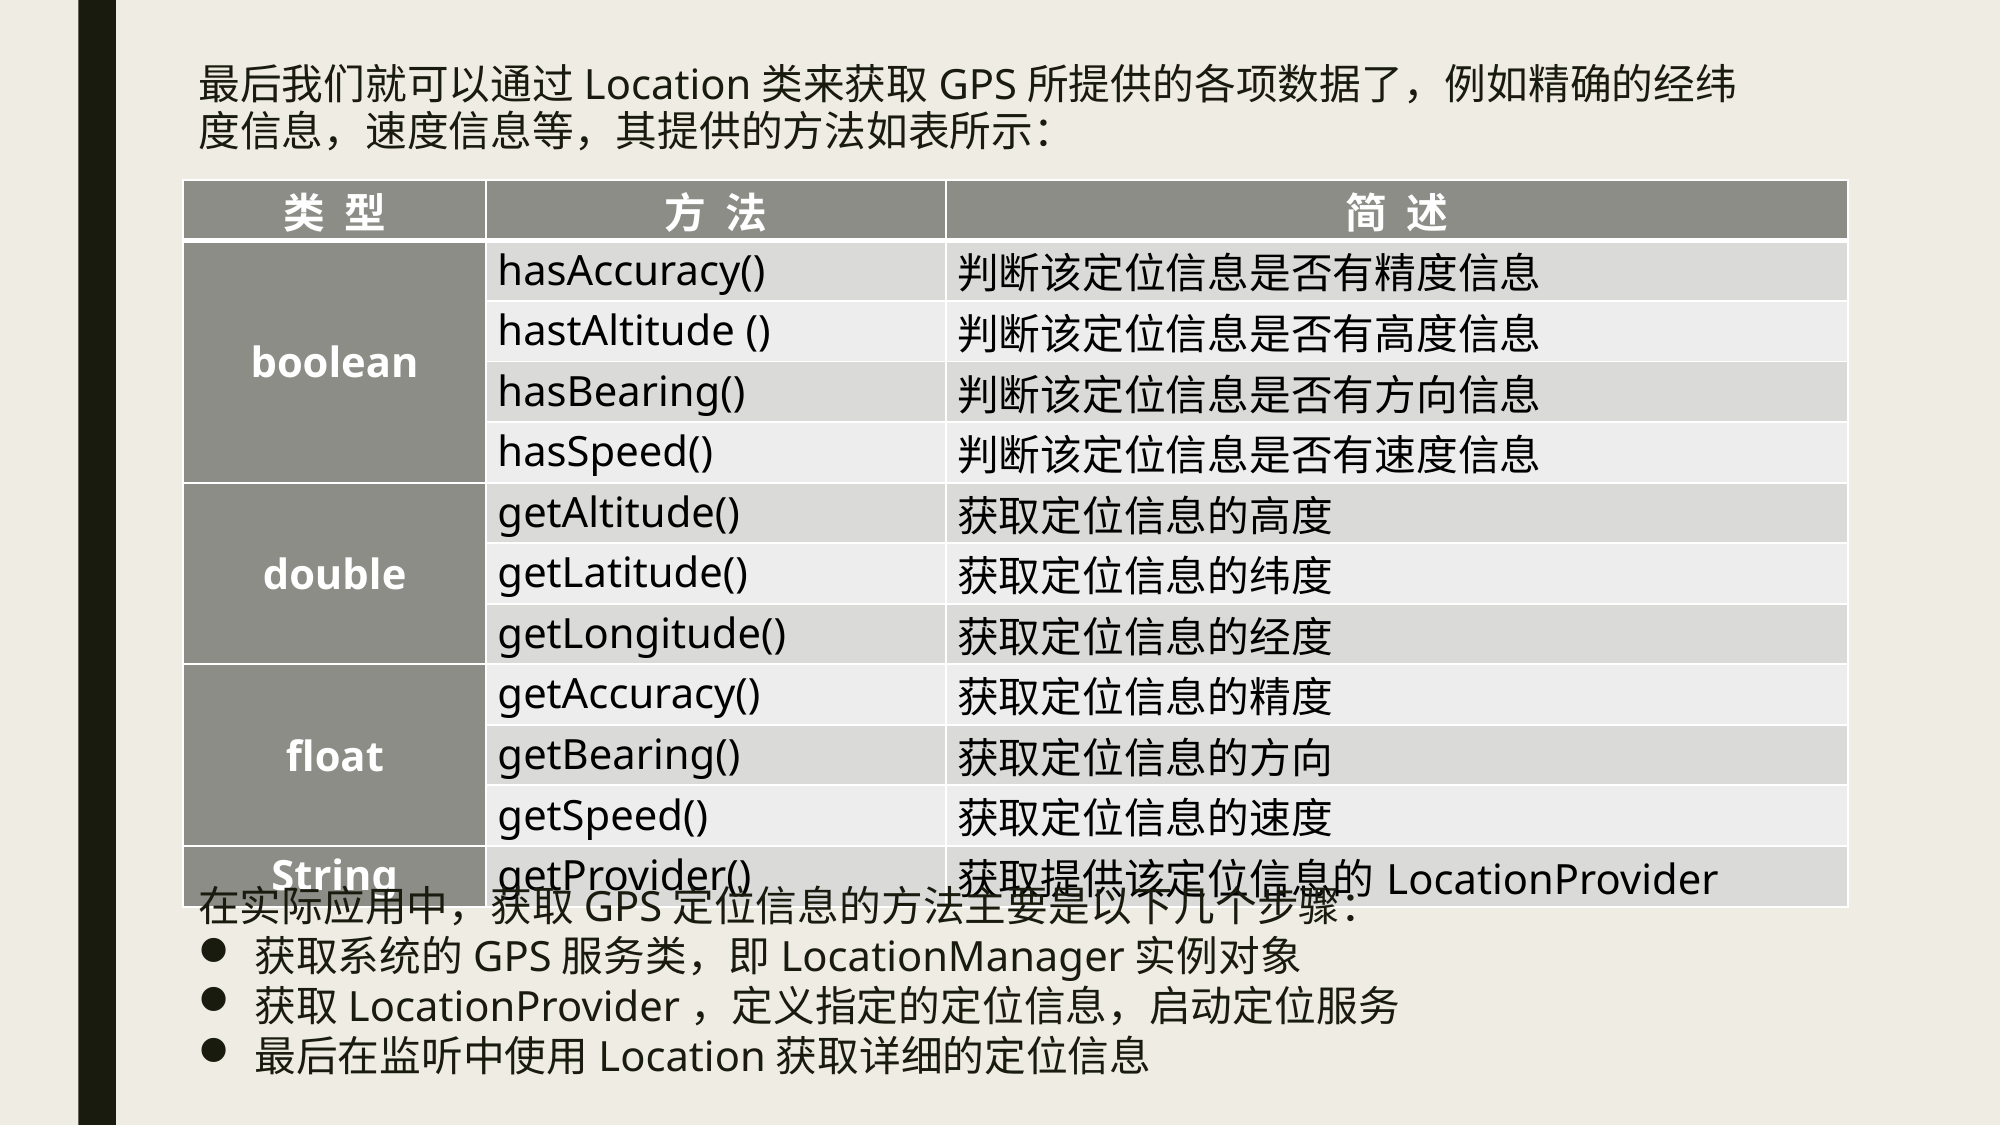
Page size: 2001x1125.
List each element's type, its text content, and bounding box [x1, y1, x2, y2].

table_header 简 述 [947, 181, 1847, 238]
table_header 方 法 [487, 181, 945, 238]
table_cell getLatitude() [487, 544, 945, 603]
table_cell 判断该定位信息是否有速度信息 [947, 423, 1847, 482]
table_cell getSpeed() [487, 786, 945, 845]
table_cell getAltitude() [487, 484, 945, 542]
table_cell 获取定位信息的精度 [947, 665, 1847, 724]
table_cell 获取定位信息的方向 [947, 726, 1847, 784]
table_cell hasSpeed() [487, 423, 945, 482]
table_cell 判断该定位信息是否有方向信息 [947, 362, 1847, 421]
table_cell hasBearing() [487, 362, 945, 421]
table_cell 获取定位信息的速度 [947, 786, 1847, 845]
table_cell getLongitude() [487, 605, 945, 663]
table_cell boolean [184, 243, 485, 482]
table_cell hastAltitude () [487, 302, 945, 361]
table_cell 获取提供该定位信息的LocationProvider [947, 847, 1847, 906]
table_cell 判断该定位信息是否有高度信息 [947, 302, 1847, 361]
table_cell float [184, 665, 485, 845]
table_cell 获取定位信息的经度 [947, 605, 1847, 663]
table_cell getProvider() [487, 847, 945, 872]
table_cell double [184, 484, 485, 663]
table_cell 获取定位信息的高度 [947, 484, 1847, 542]
table_cell 获取定位信息的纬度 [947, 544, 1847, 603]
table_cell 判断该定位信息是否有精度信息 [947, 243, 1847, 300]
list 最后我们就可以通过Location类来获取GPS所提供的各项数据了，例如精确的经纬度信息，速度信息等，其提供的方法如表所示： [183, 54, 1759, 179]
table_cell getAccuracy() [487, 665, 945, 724]
table_header 类 型 [184, 181, 485, 238]
text_box 在实际应用中，获取GPS定位信息的方法主要是以下几个步骤： 获取系统的GPS服务类，即LocationManager实例对象 获取LocationProvider，定义指定的定位信息，启动定位服务 最后在监听中使用Location获取详细的定位信息 [183, 872, 1721, 1088]
table_cell hasAccuracy() [487, 243, 945, 300]
table_cell getBearing() [487, 726, 945, 784]
table_cell String [184, 847, 485, 872]
